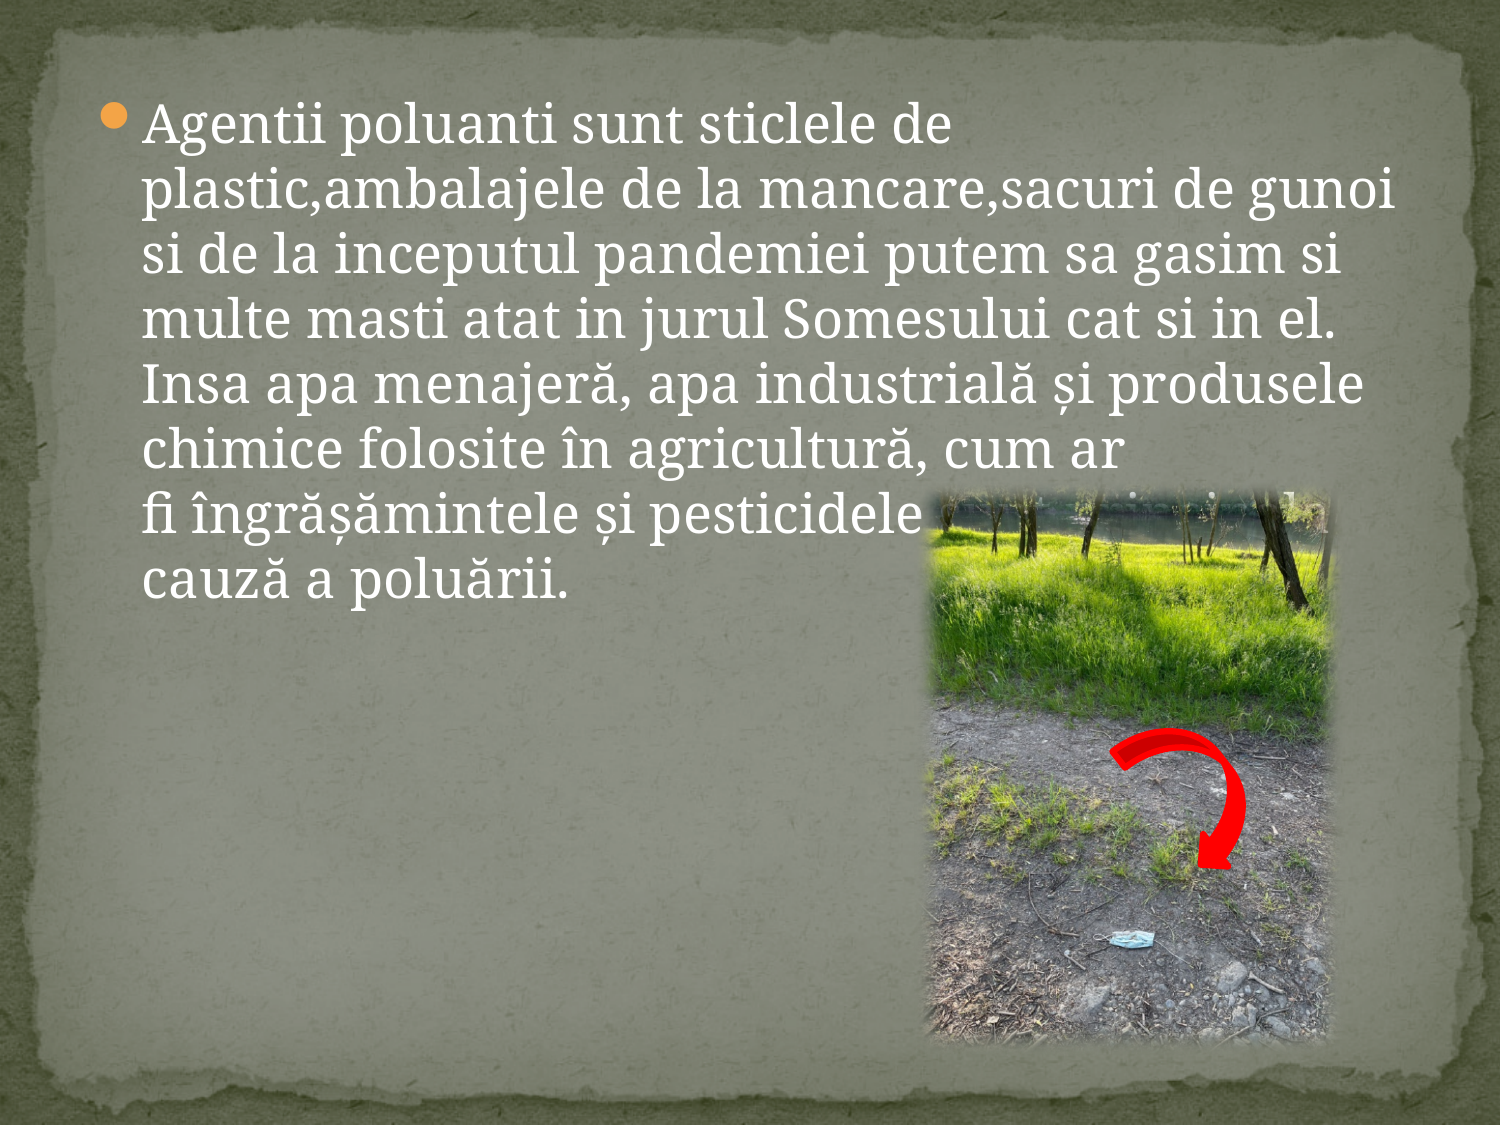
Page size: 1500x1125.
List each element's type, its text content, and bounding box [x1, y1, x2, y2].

picture [914, 482, 1344, 1054]
list Agentii poluanti sunt sticlele de plastic,ambalajele de la mancare,sacuri de gunoi si de la inceputul pandemiei putem sa gasim si multe masti atat in jurul Somesului cat si in el. Insa apa menajeră, apa industrială și produsele chimice folosite în agricultură, cum ar fi îngrășămintele și pesticidele sunt principala cauză a poluării. [82, 82, 1432, 832]
